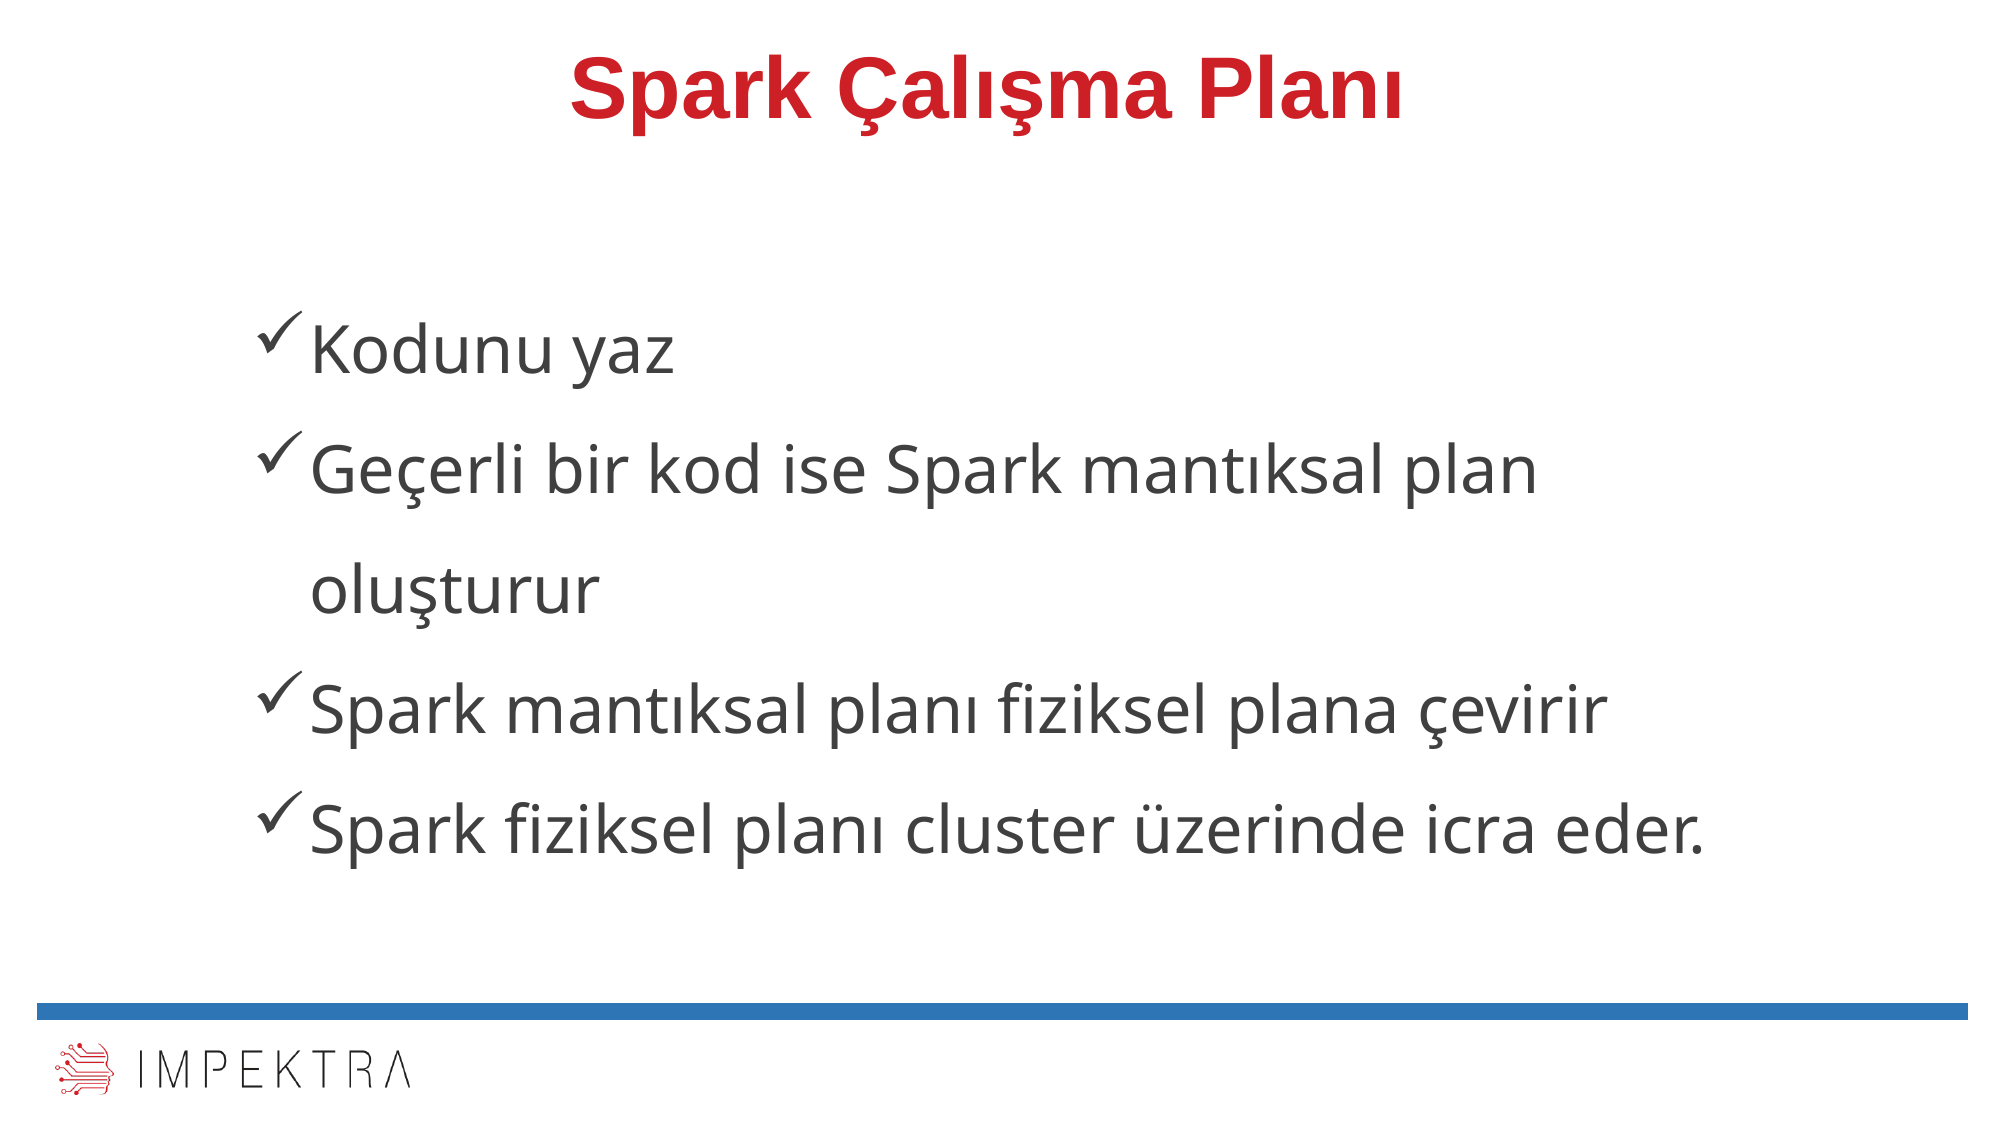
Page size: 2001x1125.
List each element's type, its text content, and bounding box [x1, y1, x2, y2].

text_box Kodunu yaz Geçerli bir kod ise Spark mantıksal plan oluşturur Spark mantıksal planı fiziksel plana çevirir Spark fiziksel planı cluster üzerinde icra eder. [238, 259, 1864, 874]
picture [55, 1043, 410, 1095]
title Spark Çalışma Planı [238, 34, 1739, 146]
